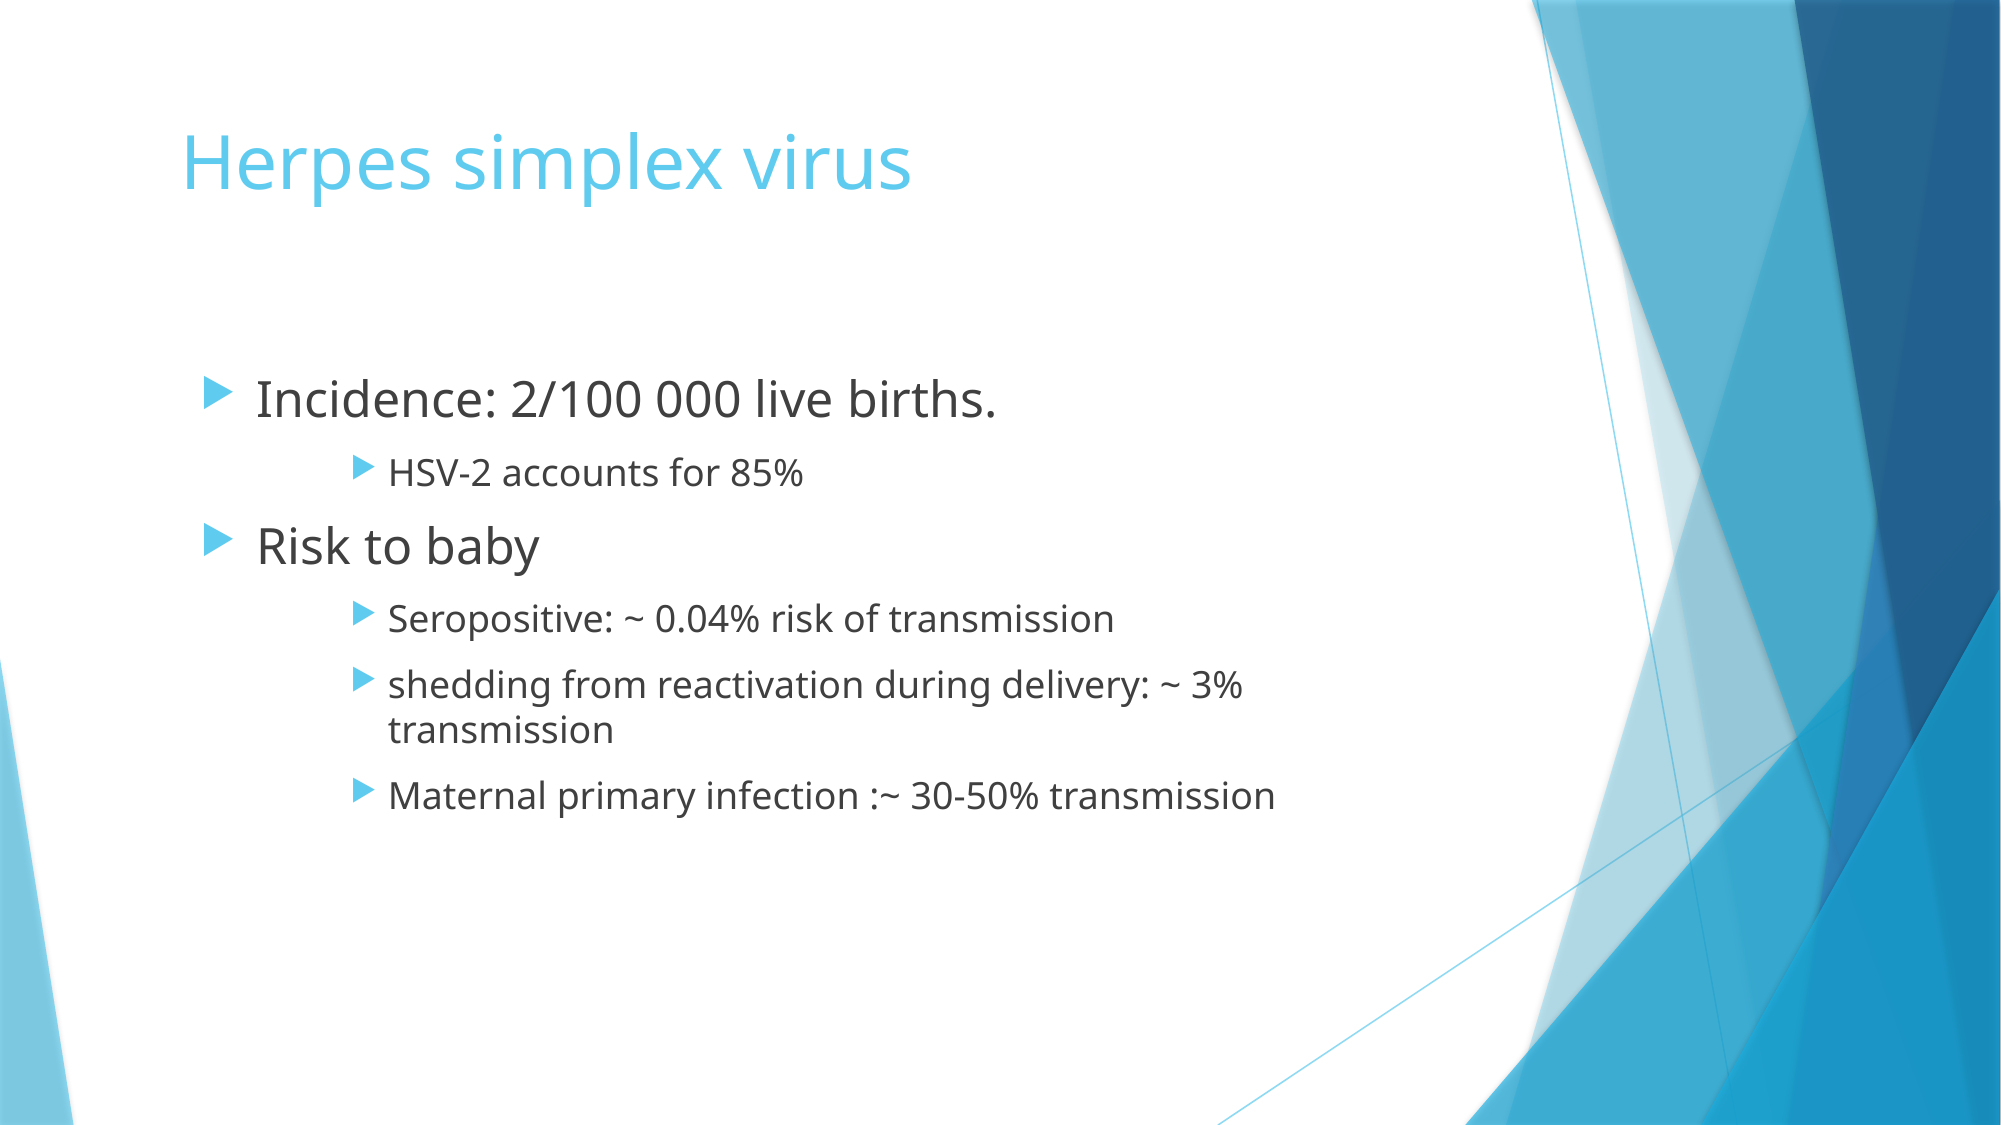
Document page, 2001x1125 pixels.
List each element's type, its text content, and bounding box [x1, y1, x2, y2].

title Herpes simplex virus [165, 107, 1254, 320]
list Incidence: 2/100 000 live births. HSV-2 accounts for 85% Risk to baby Seropositive: ~ 0.04% risk of transmission shedding from reactivation during delivery: ~ 3% transmission Maternal primary infection :~ 30-50% transmission [185, 360, 1461, 1125]
